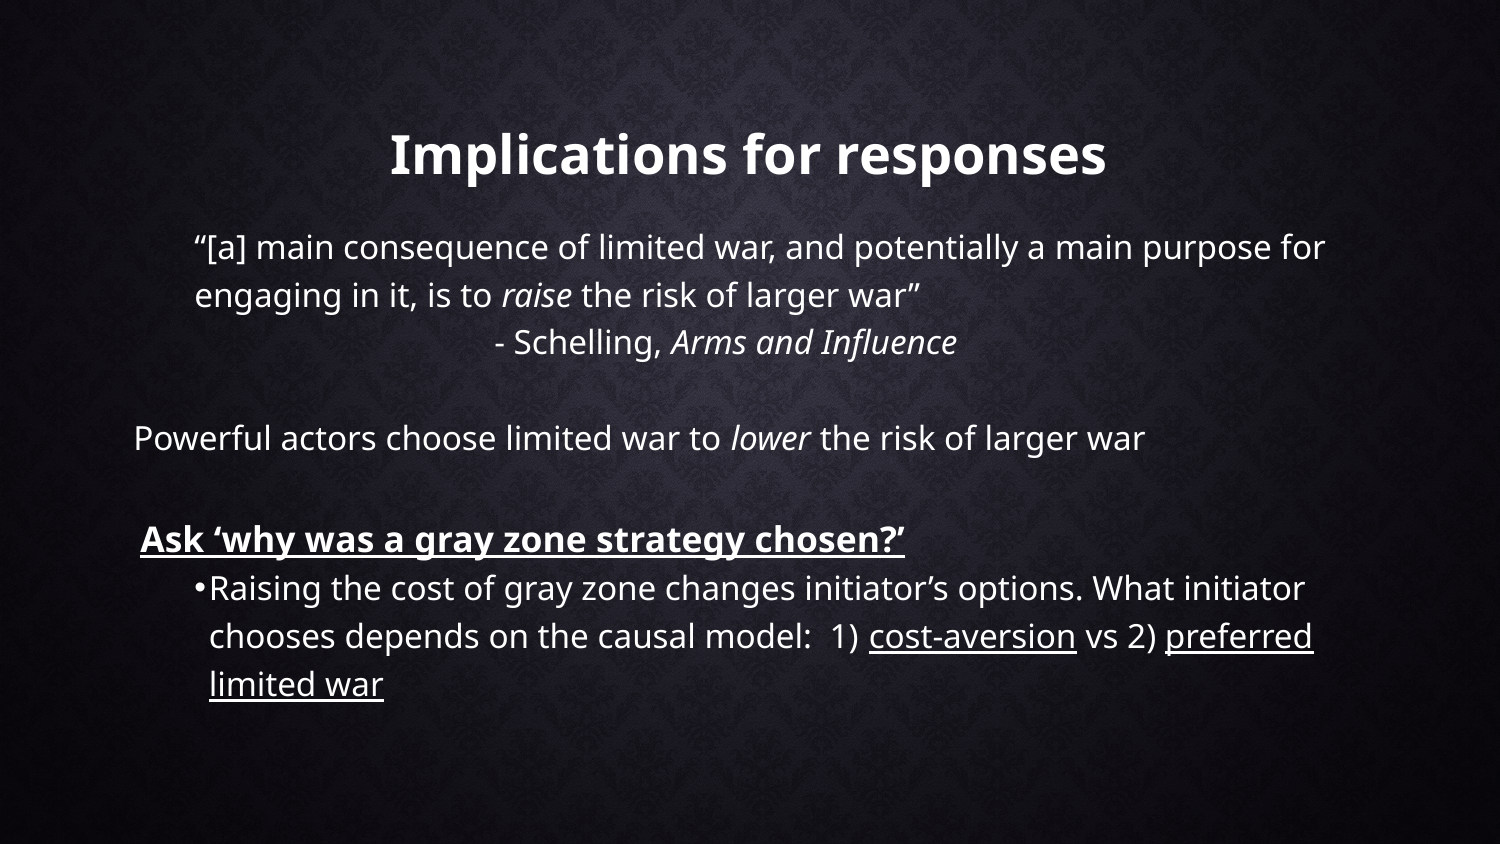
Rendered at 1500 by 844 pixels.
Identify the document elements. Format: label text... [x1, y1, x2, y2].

title Implications for responses [112, 75, 1387, 212]
picture [0, 0, 1500, 844]
list “[a] main consequence of limited war, and potentially a main purpose for engaging in it, is to raise the risk of larger war” - Schelling, Arms and Influence Powerful actors choose limited war to lower the risk of larger war Ask ‘why was a gray zone strategy chosen?’ Raising the cost of gray zone changes initiator’s options. What initiator chooses depends on the causal model: 1) cost-aversion vs 2) preferred limited war [112, 212, 1387, 748]
